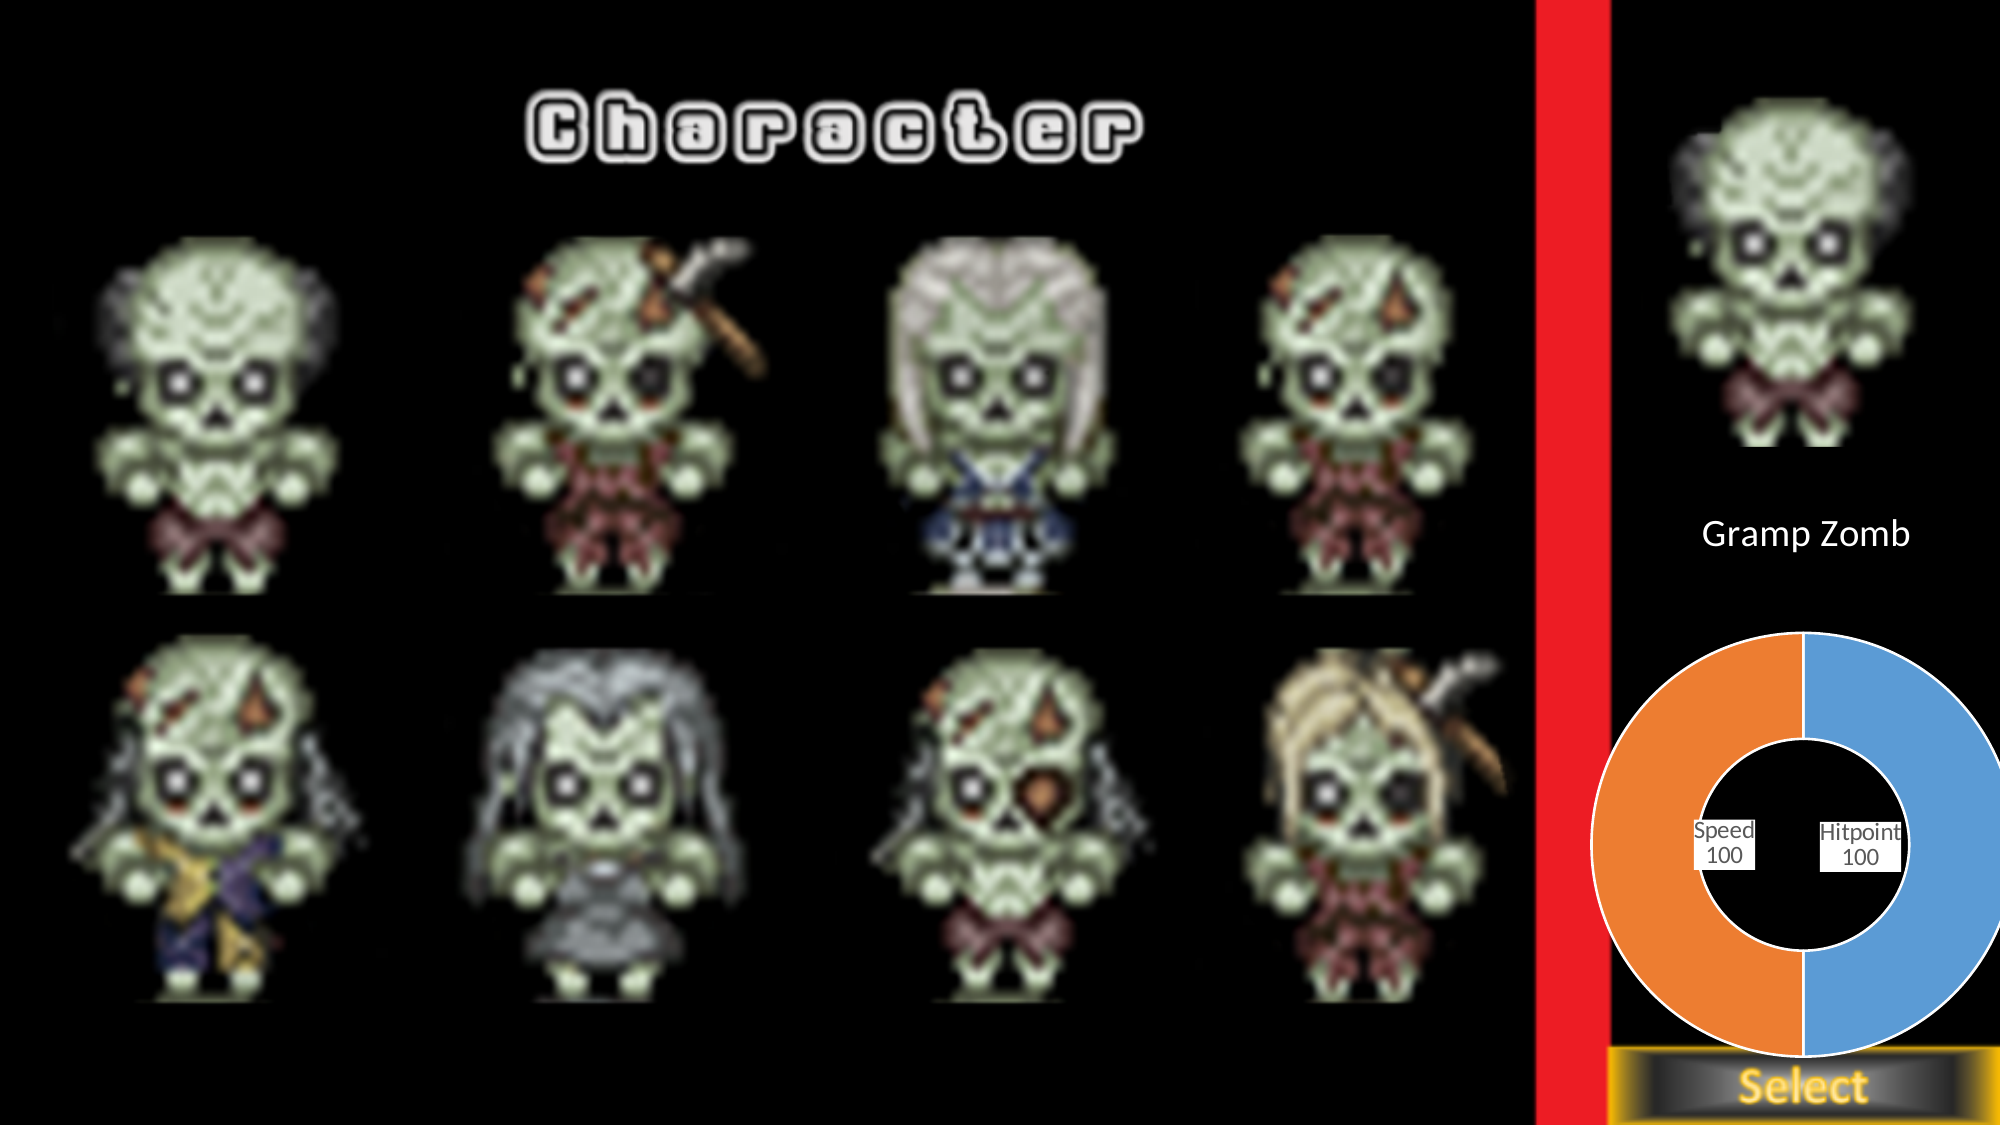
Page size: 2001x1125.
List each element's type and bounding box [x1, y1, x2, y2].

picture [0, 0, 2000, 1125]
chart [1576, 484, 2000, 1123]
